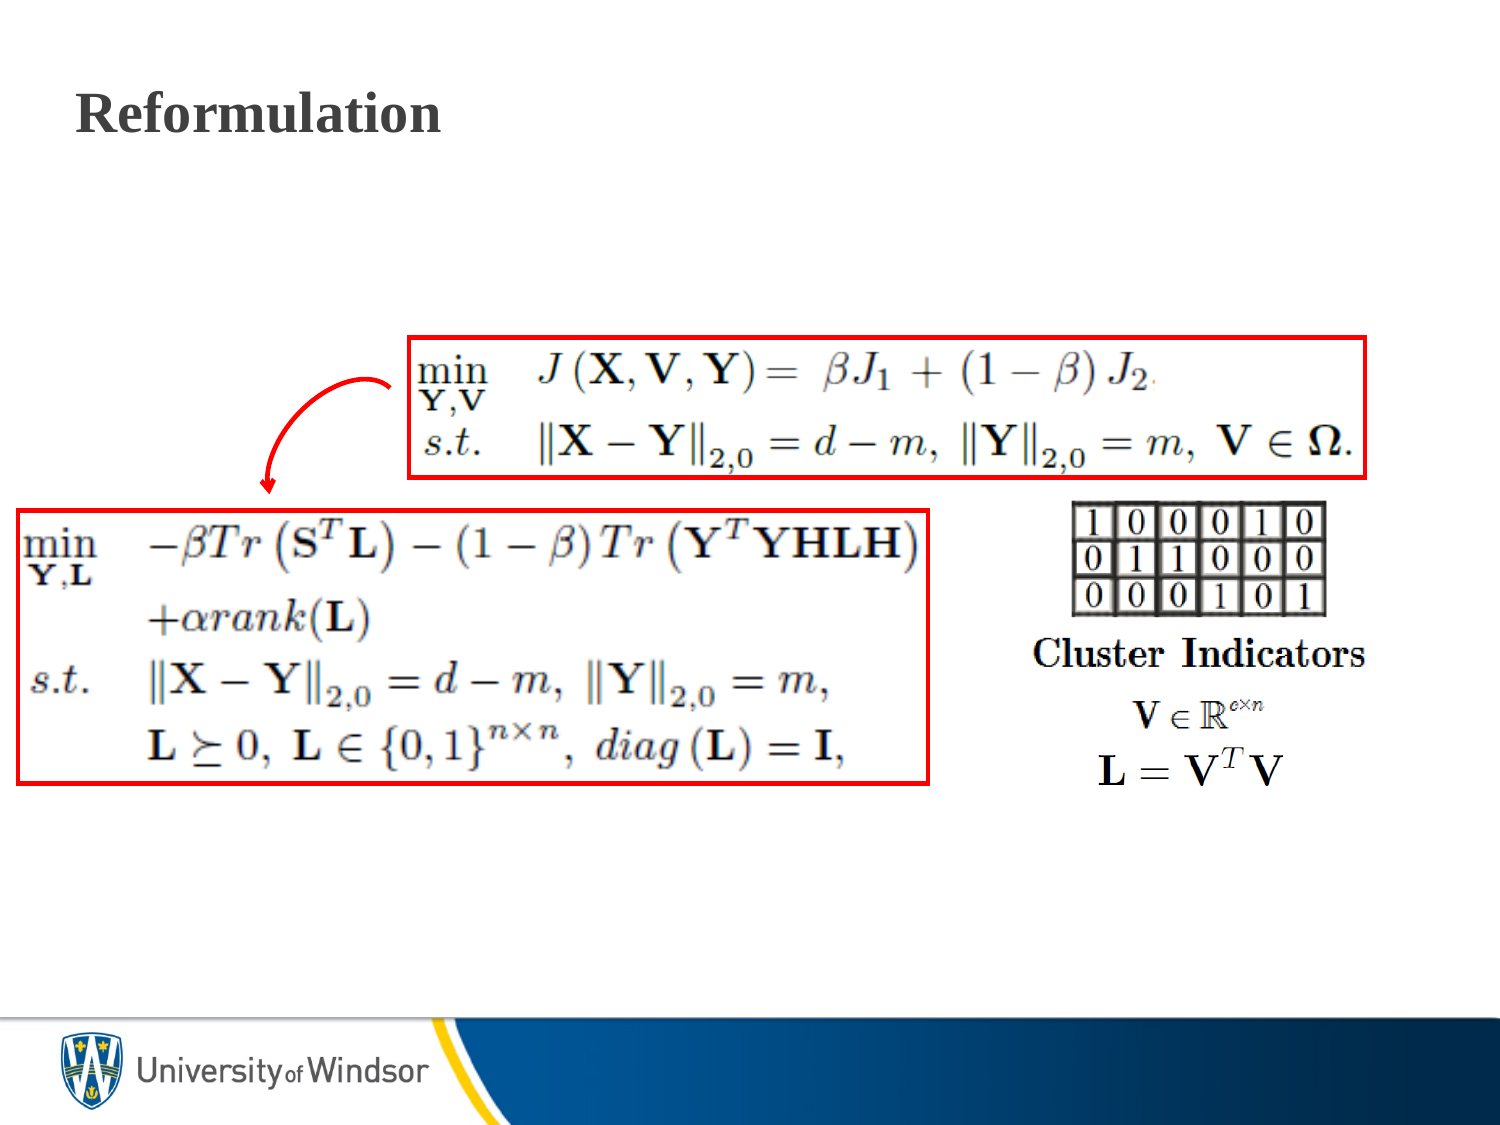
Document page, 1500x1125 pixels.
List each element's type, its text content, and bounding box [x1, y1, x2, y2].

picture [0, 1017, 1500, 1125]
text_box [260, 378, 391, 495]
picture [1098, 746, 1283, 787]
text_box Reformulation [60, 67, 1440, 171]
picture [1025, 496, 1367, 741]
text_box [410, 336, 1363, 476]
picture [19, 512, 926, 782]
